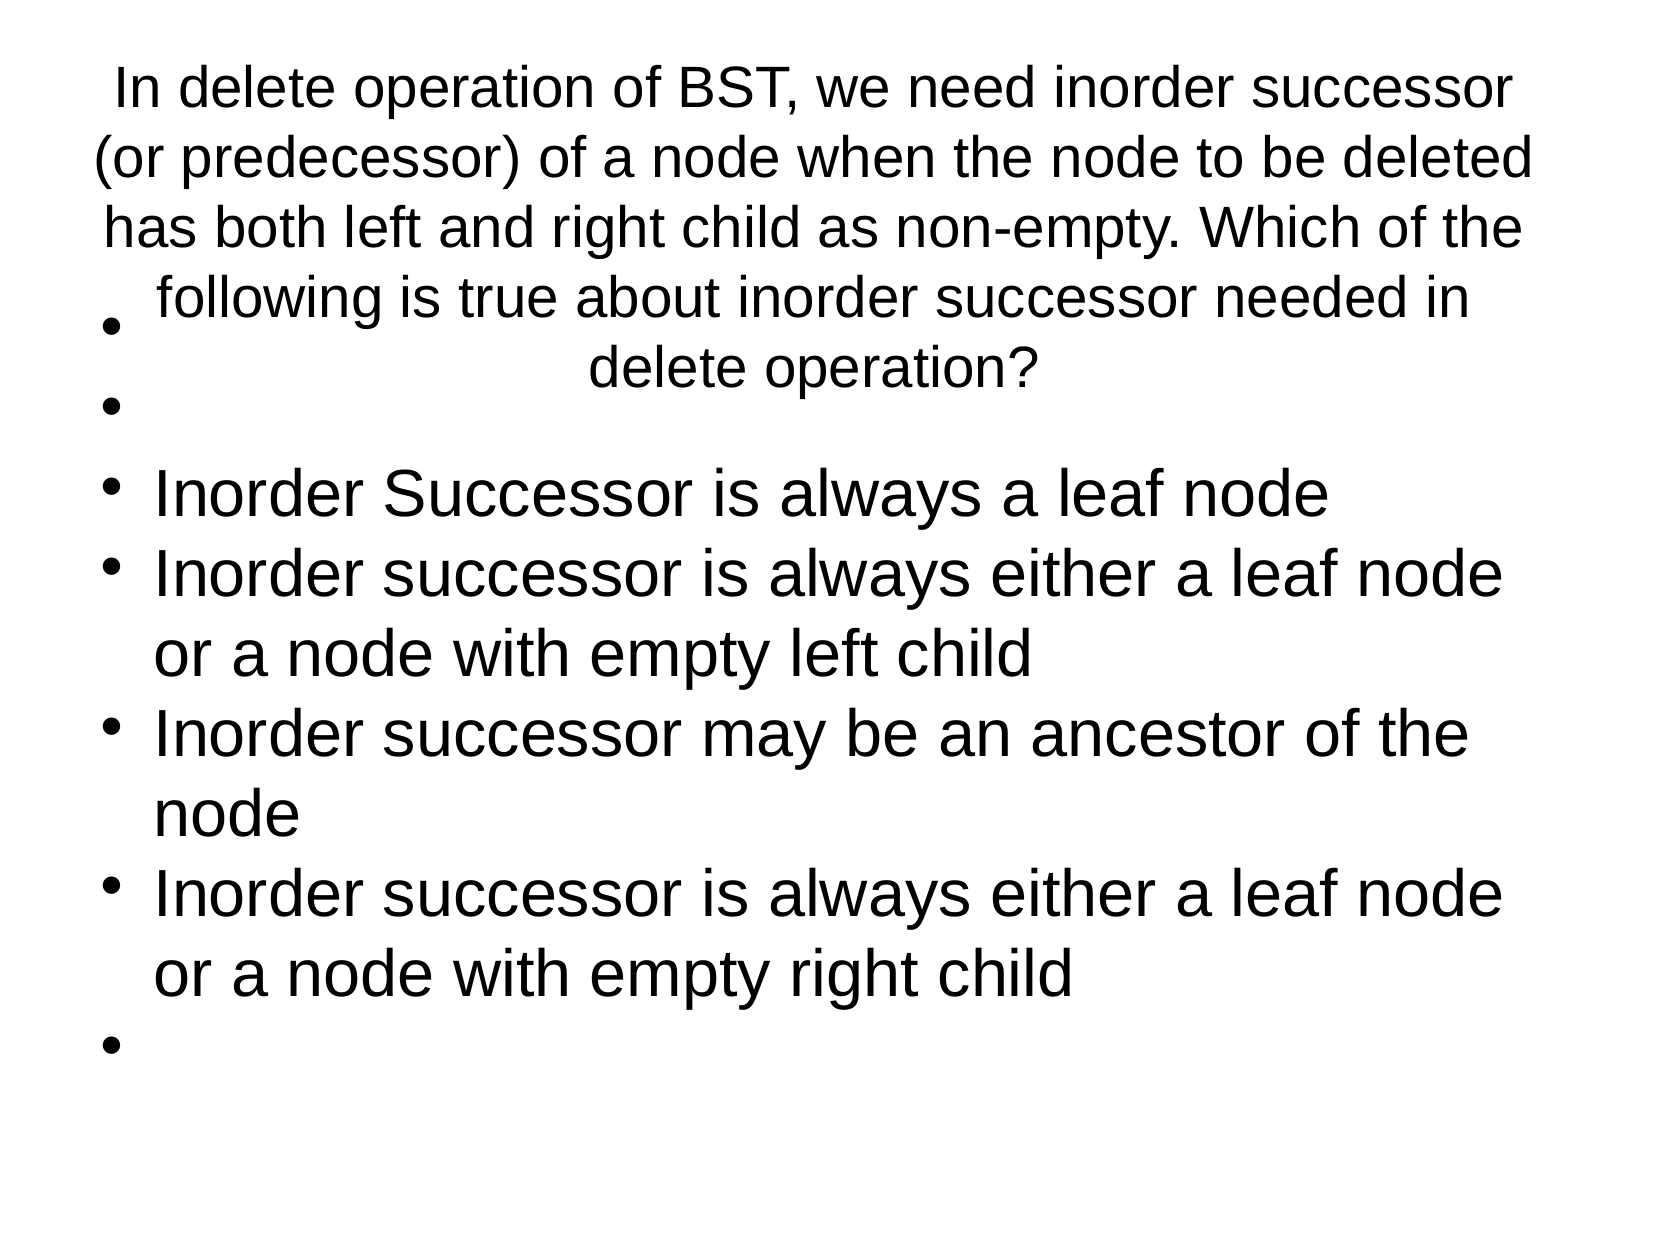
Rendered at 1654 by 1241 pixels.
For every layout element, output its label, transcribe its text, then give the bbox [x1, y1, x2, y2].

text_box Inorder Successor is always a leaf node Inorder successor is always either a leaf node or a node with empty left child Inorder successor may be an ancestor of the node Inorder successor is always either a leaf node or a node with empty right child [82, 290, 1571, 1010]
text_box In delete operation of BST, we need inorder successor (or predecessor) of a node when the node to be deleted has both left and right child as non-empty. Which of the following is true about inorder successor needed in delete operation? [70, 35, 1559, 414]
